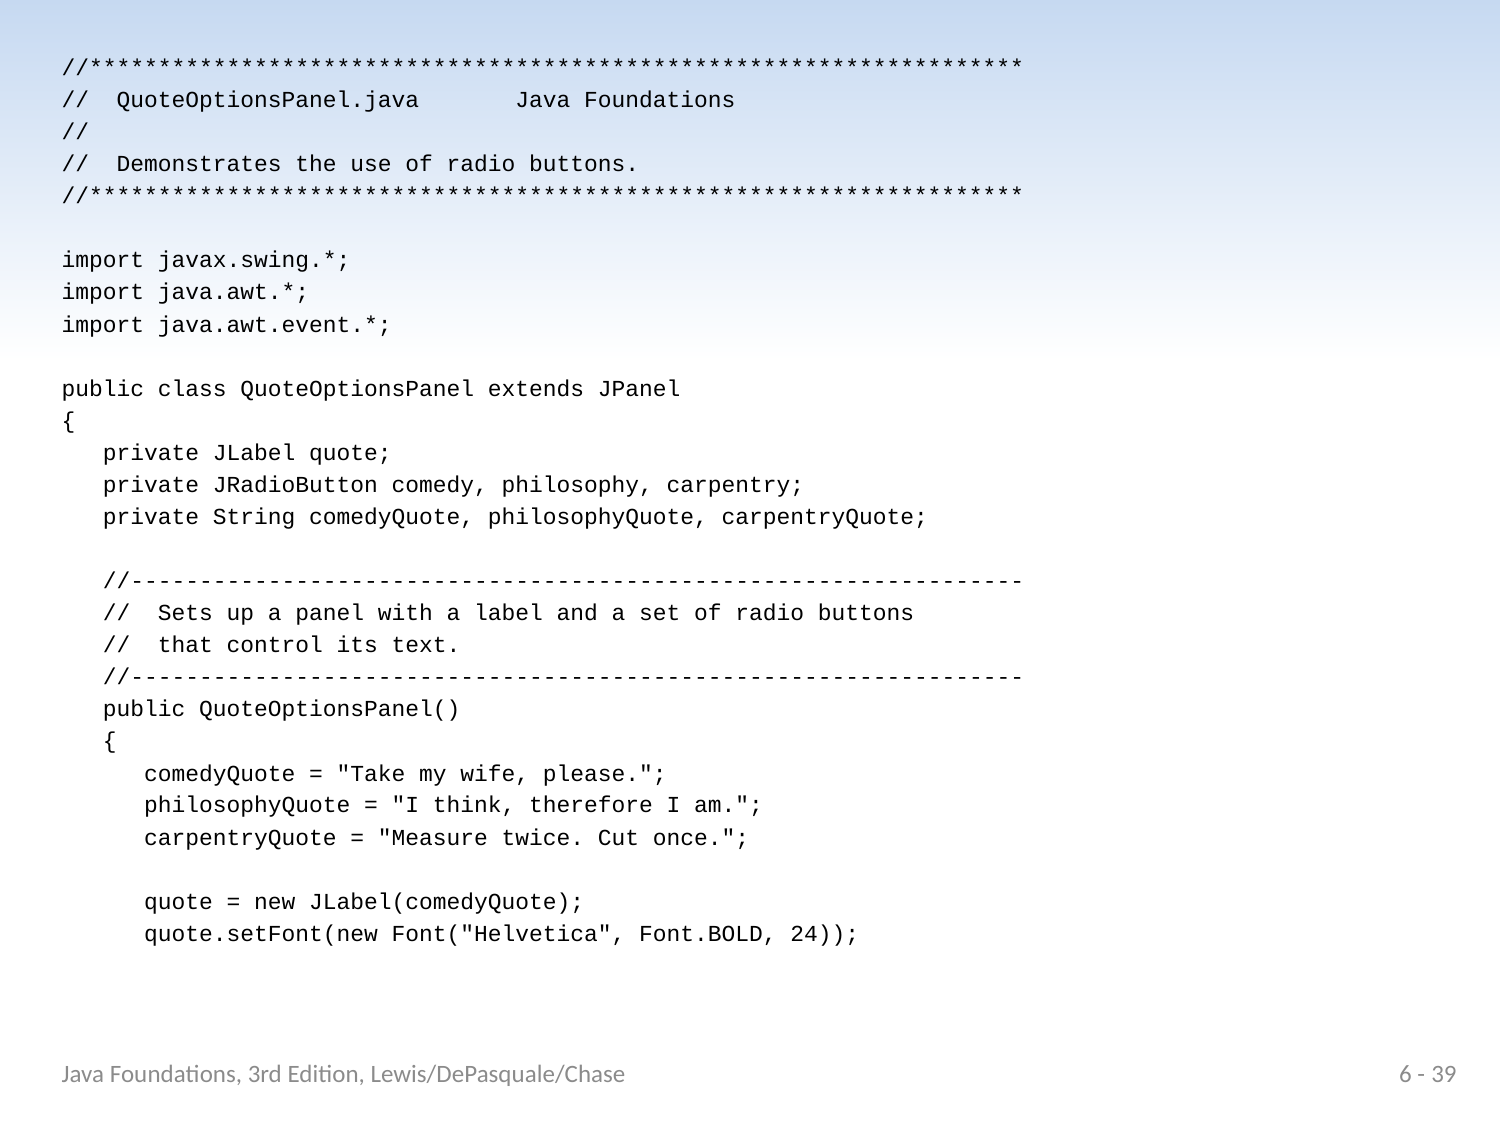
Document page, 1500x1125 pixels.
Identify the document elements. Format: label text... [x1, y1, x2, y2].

slide_number 6 - 39 [1122, 1042, 1472, 1103]
footer Java Foundations, 3rd Edition, Lewis/DePasquale/Chase [46, 1042, 1122, 1103]
list //******************************************************************** // QuoteOptionsPanel.java Java Foundations // // Demonstrates the use of radio buttons. //******************************************************************** import javax.swing.*; import java.awt.*; import java.awt.event.*; public class QuoteOptionsPanel extends JPanel { private JLabel quote; private JRadioButton comedy, philosophy, carpentry; private String comedyQuote, philosophyQuote, carpentryQuote; //----------------------------------------------------------------- // Sets up a panel with a label and a set of radio buttons // that control its text. //----------------------------------------------------------------- public QuoteOptionsPanel() { comedyQuote = "Take my wife, please."; philosophyQuote = "I think, therefore I am."; carpentryQuote = "Measure twice. Cut once."; quote = new JLabel(comedyQuote); quote.setFont(new Font("Helvetica", Font.BOLD, 24)); [46, 45, 1473, 1043]
